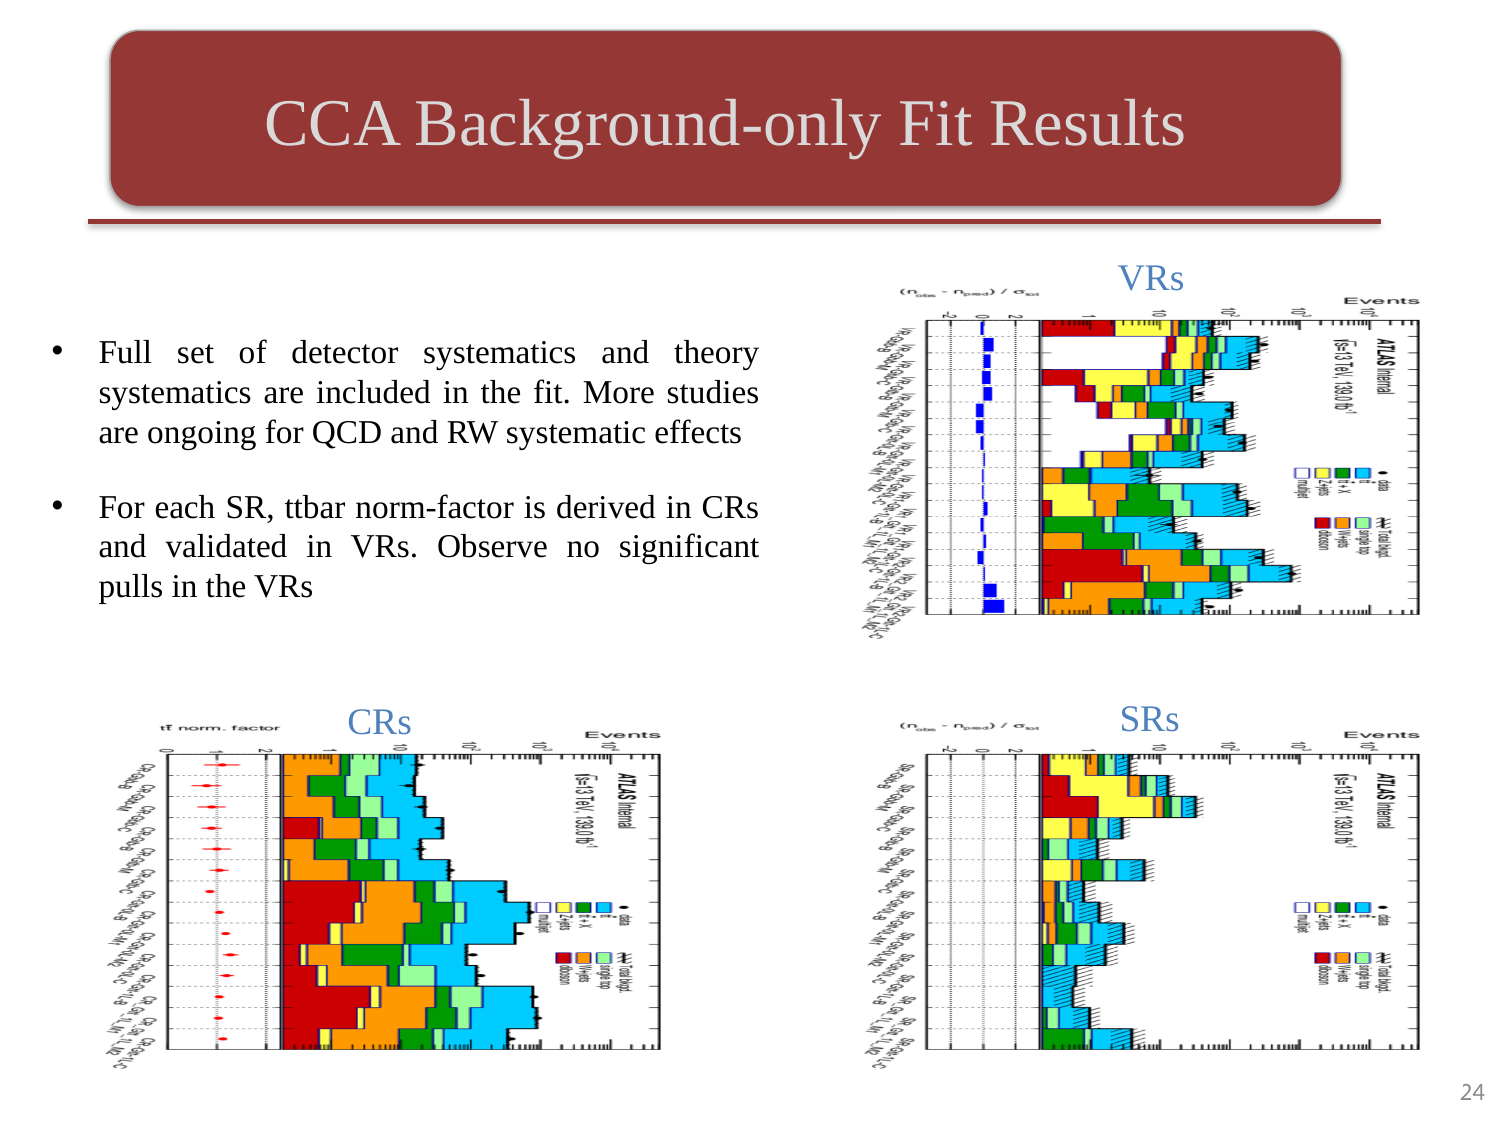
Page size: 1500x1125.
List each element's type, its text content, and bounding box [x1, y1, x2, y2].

picture [951, 144, 1326, 1125]
text_box Full set of detector systematics and theory systematics are included in the fit. More studies are ongoing for QCD and RW systematic effects For each SR, ttbar norm-factor is derived in CRs and validated in VRs. Observe no significant pulls in the VRs [36, 322, 776, 612]
slide_number 24 [1329, 1060, 1500, 1121]
picture [192, 578, 567, 1125]
text_box CCA Background-only Fit Results [109, 29, 1343, 208]
